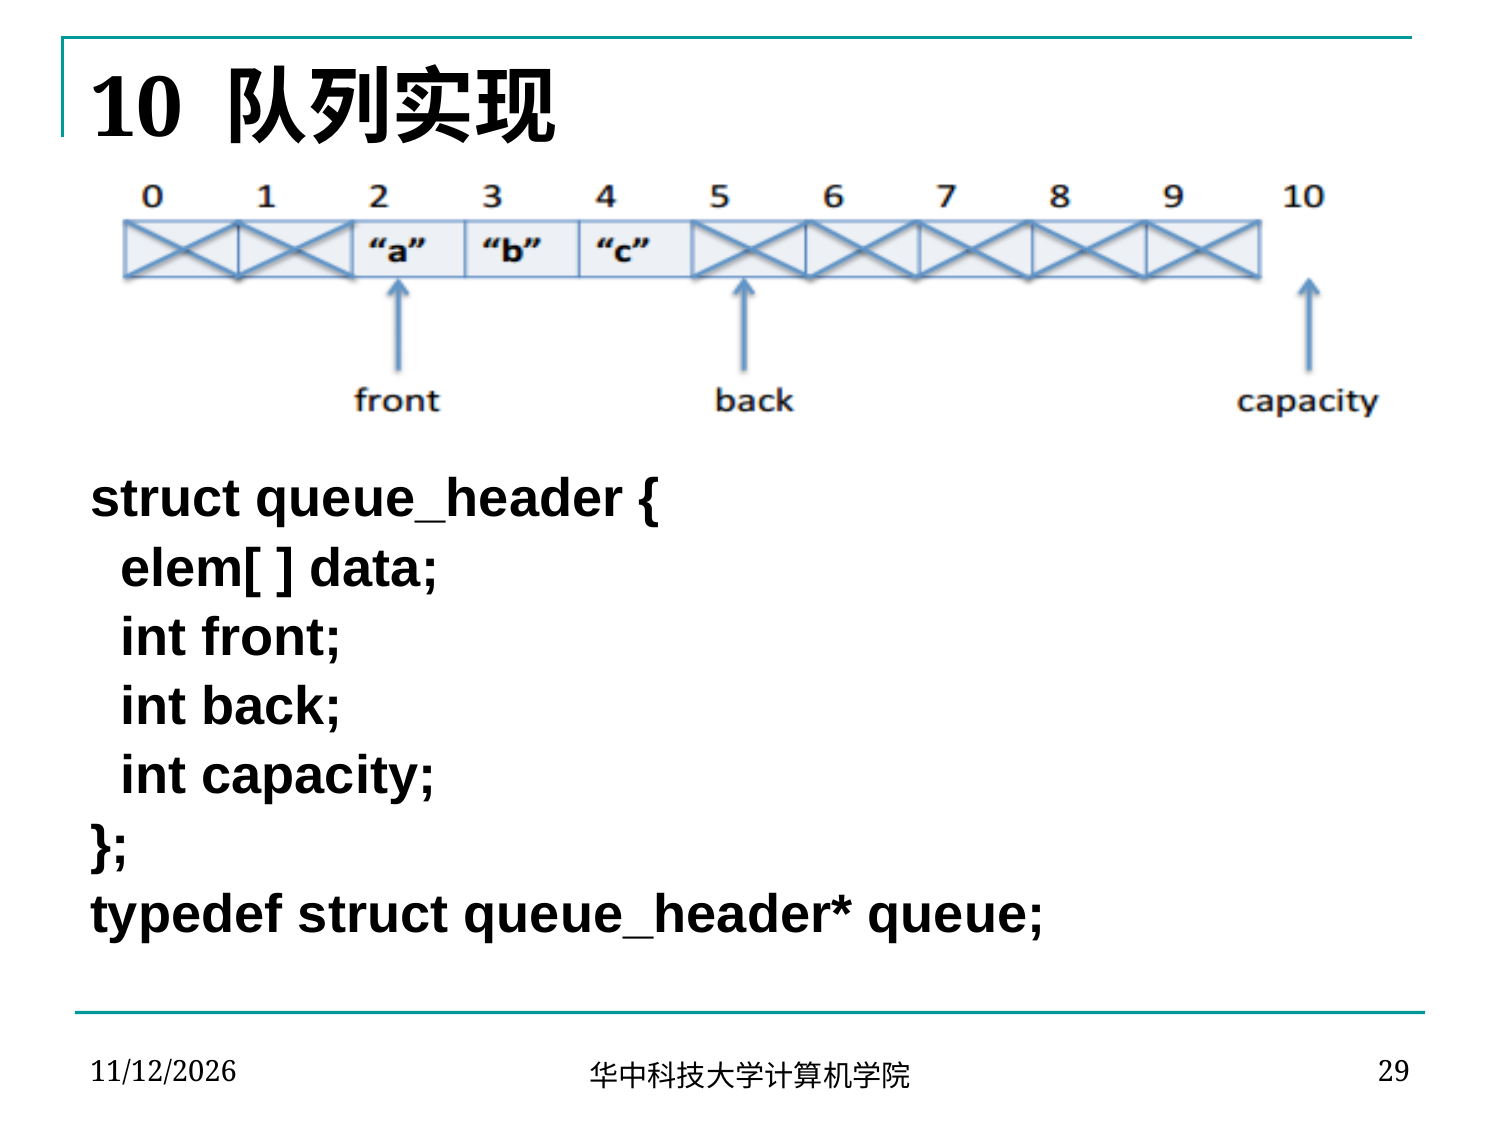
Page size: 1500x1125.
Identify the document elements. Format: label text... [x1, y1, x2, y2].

slide_number 29 [1074, 1024, 1425, 1100]
footer 华中科技大学计算机学院 [512, 1025, 988, 1100]
picture [101, 149, 1400, 446]
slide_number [75, 1024, 425, 1100]
list struct queue_header { elem[ ] data; int front; int back; int capacity; }; typedef struct queue_header* queue; [75, 462, 1425, 1006]
title 10 队列实现 [75, 45, 1425, 233]
